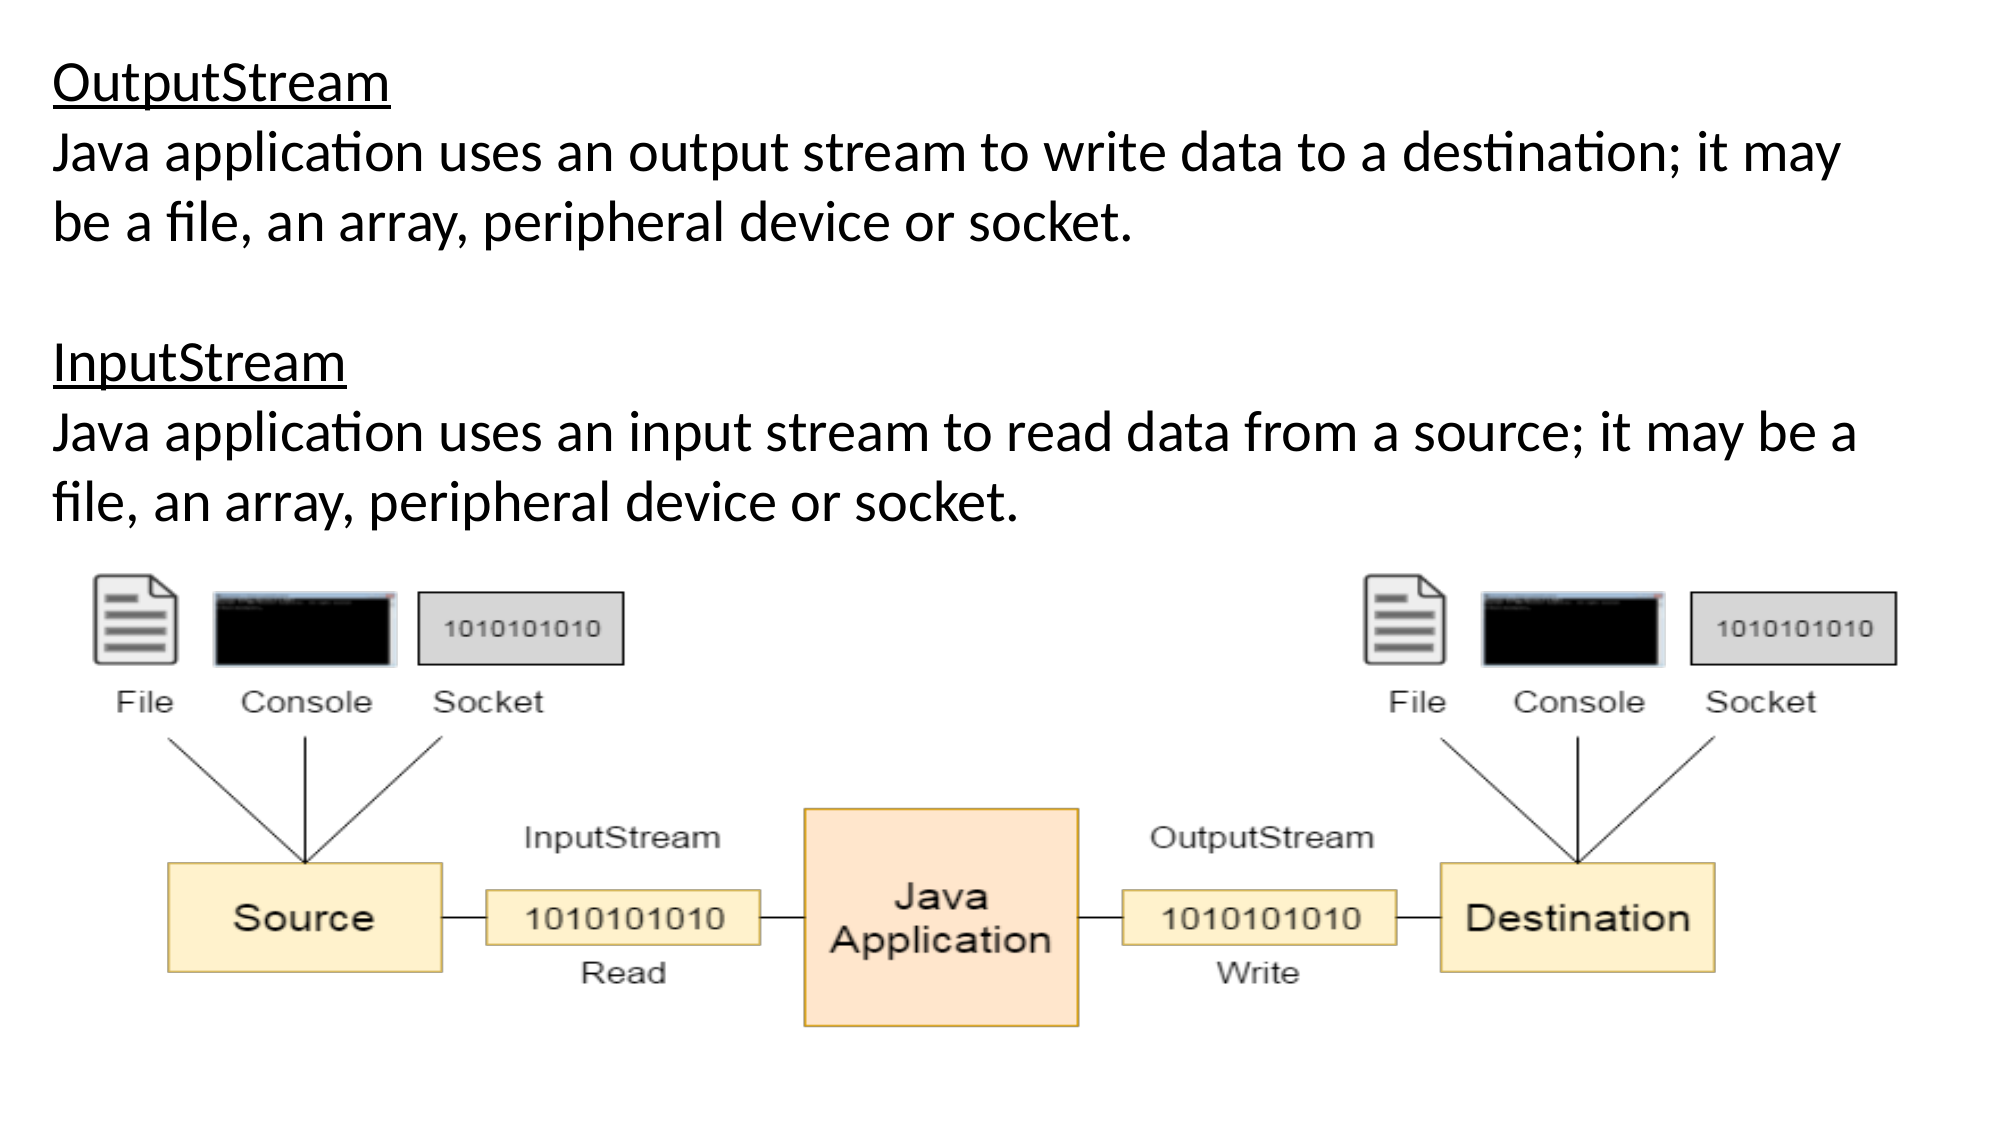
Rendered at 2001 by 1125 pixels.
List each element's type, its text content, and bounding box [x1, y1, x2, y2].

text_box OutputStream Java application uses an output stream to write data to a destination; it may be a file, an array, peripheral device or socket. InputStream Java application uses an input stream to read data from a source; it may be a file, an array, peripheral device or socket. [37, 36, 1929, 541]
picture [90, 571, 1900, 1029]
